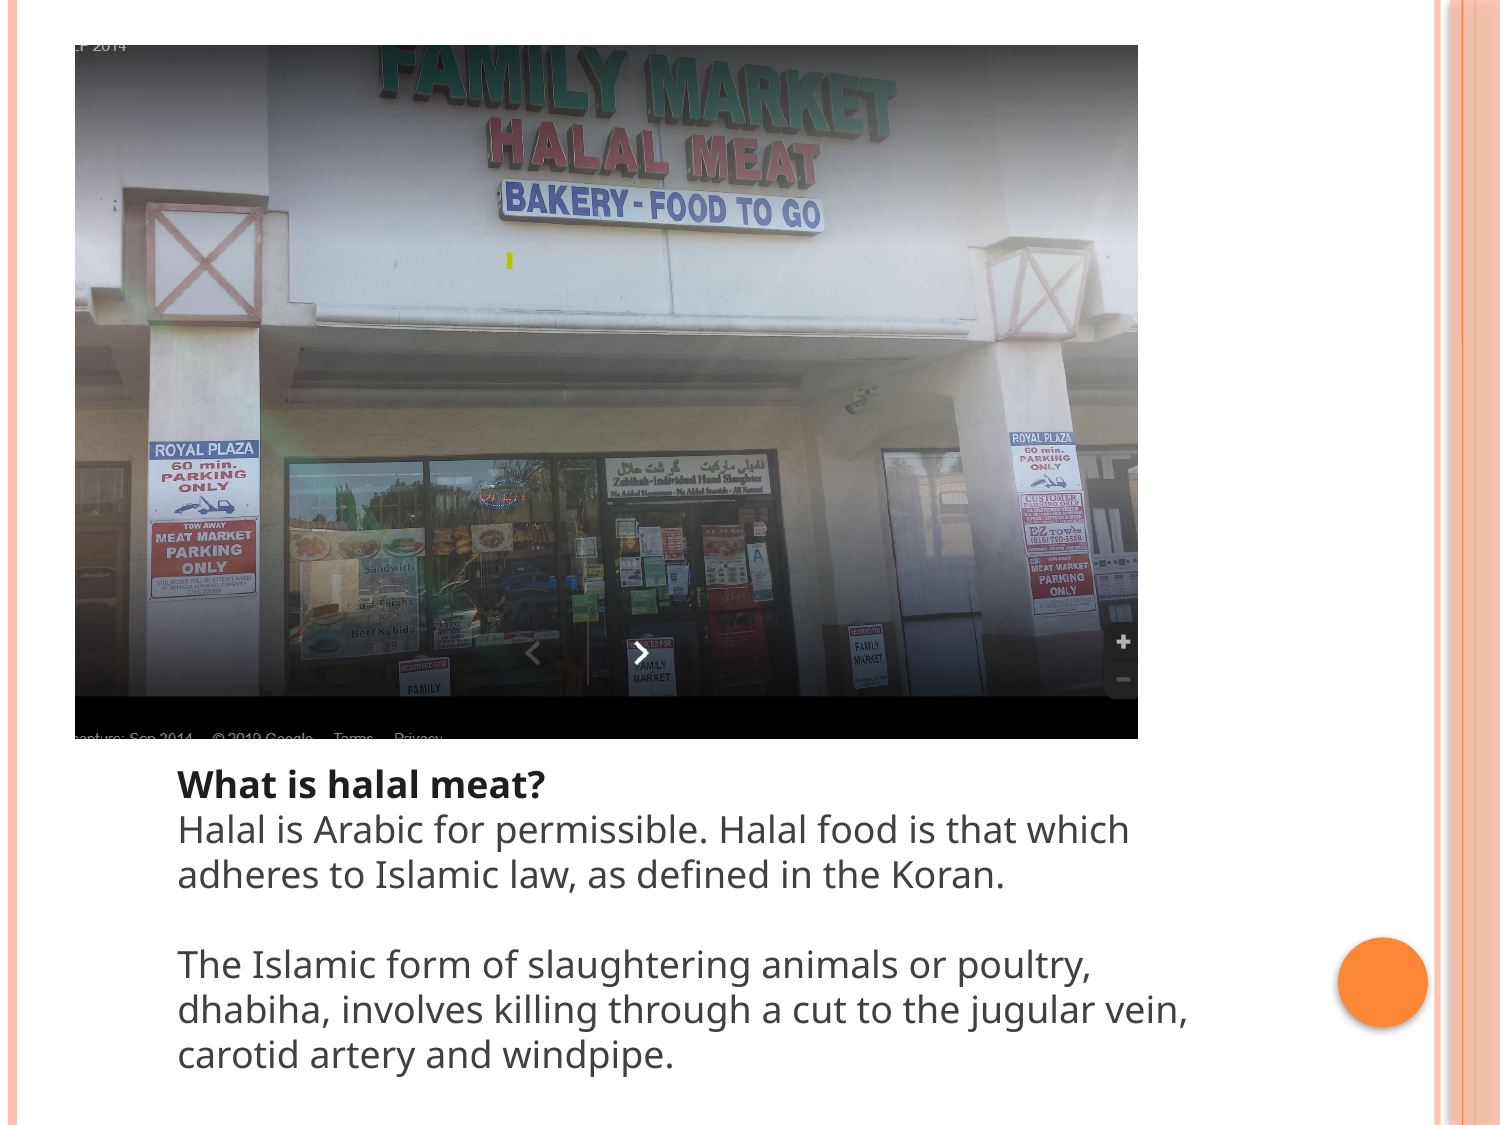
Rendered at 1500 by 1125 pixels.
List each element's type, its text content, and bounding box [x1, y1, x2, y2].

picture [74, 44, 1138, 739]
text_box What is halal meat? Halal is Arabic for permissible. Halal food is that which adheres to Islamic law, as defined in the Koran. The Islamic form of slaughtering animals or poultry, dhabiha, involves killing through a cut to the jugular vein, carotid artery and windpipe. [162, 753, 1250, 1084]
